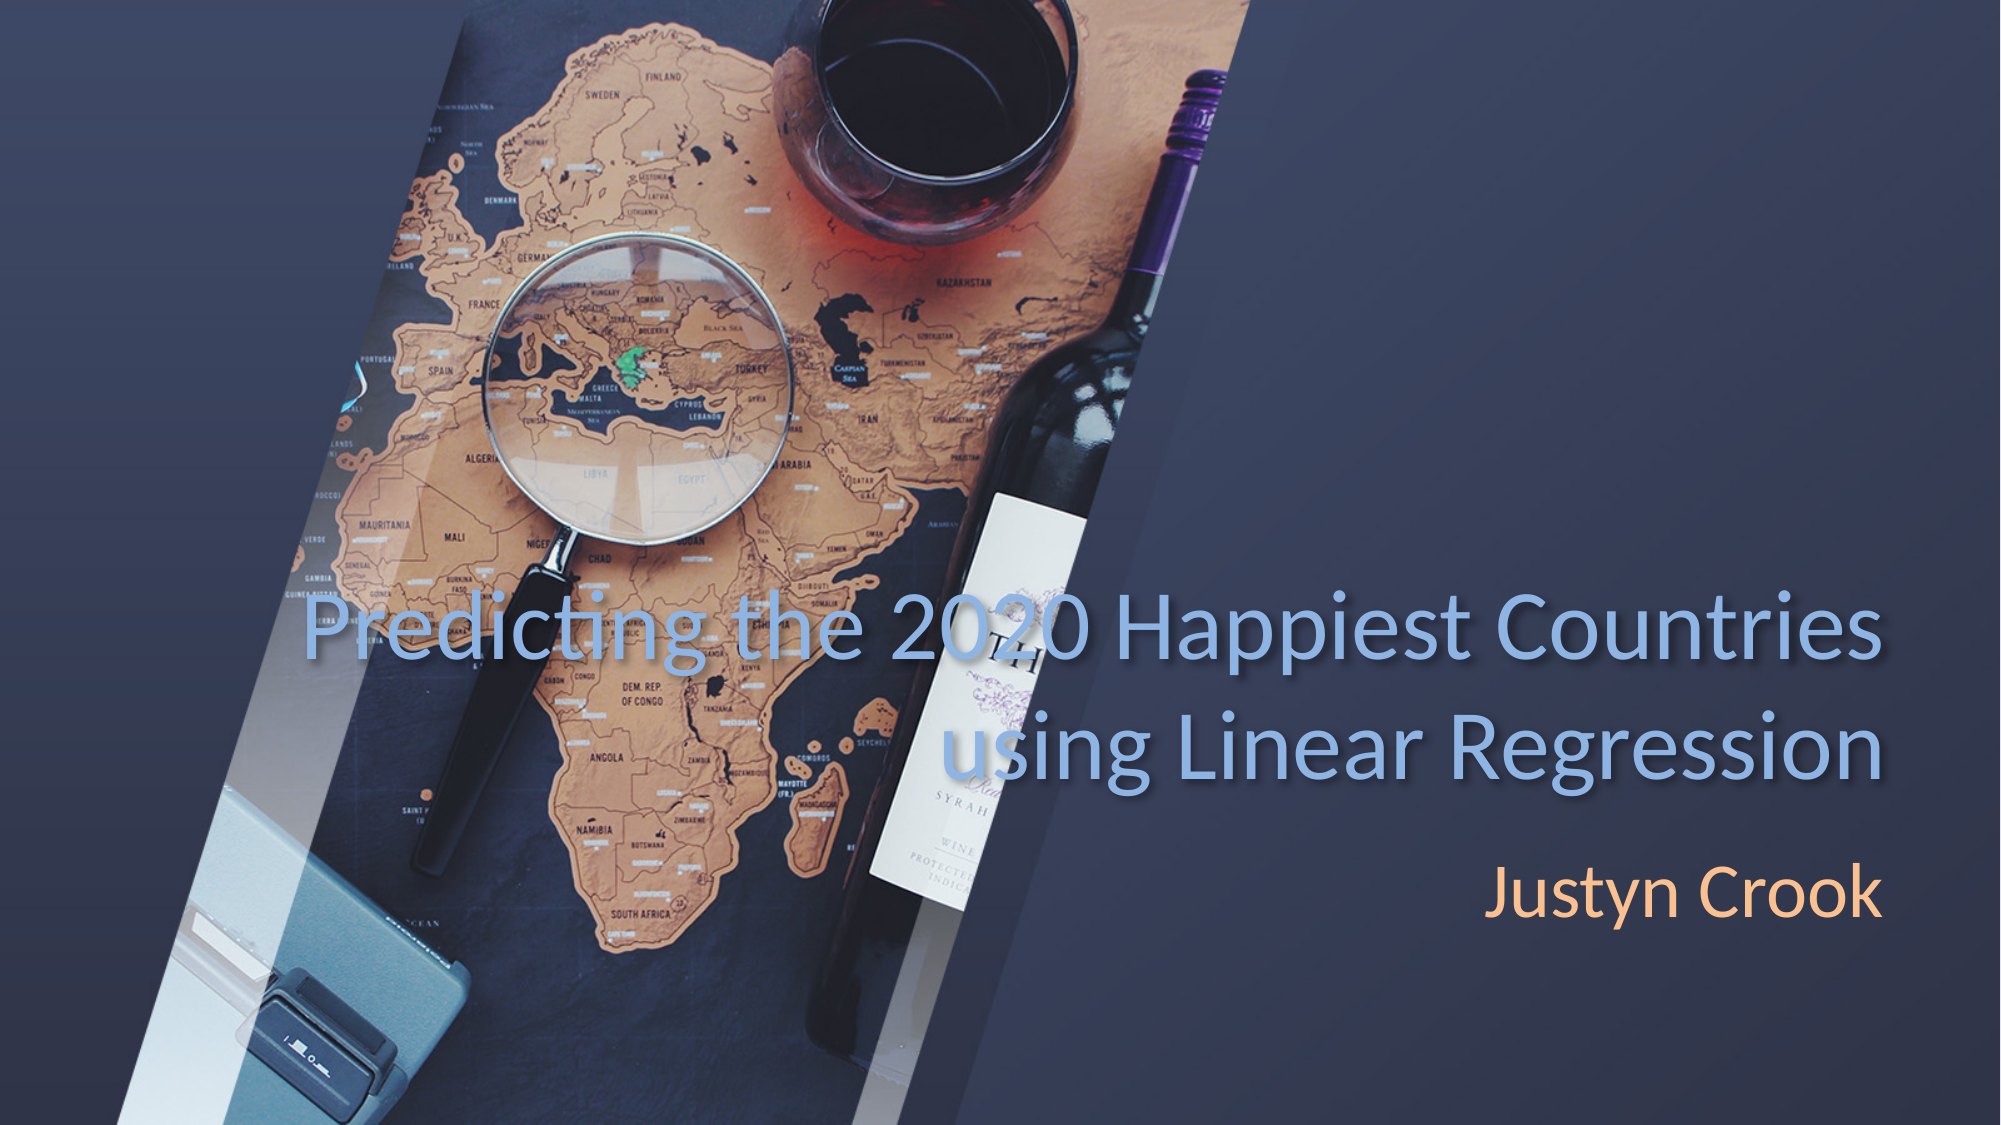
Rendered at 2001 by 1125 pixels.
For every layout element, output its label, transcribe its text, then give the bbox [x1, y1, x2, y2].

title Predicting the 2020 Happiest Countries using Linear Regression [98, 529, 1902, 830]
picture [0, 0, 2001, 1125]
subtitle Justyn Crook [98, 832, 1899, 1034]
